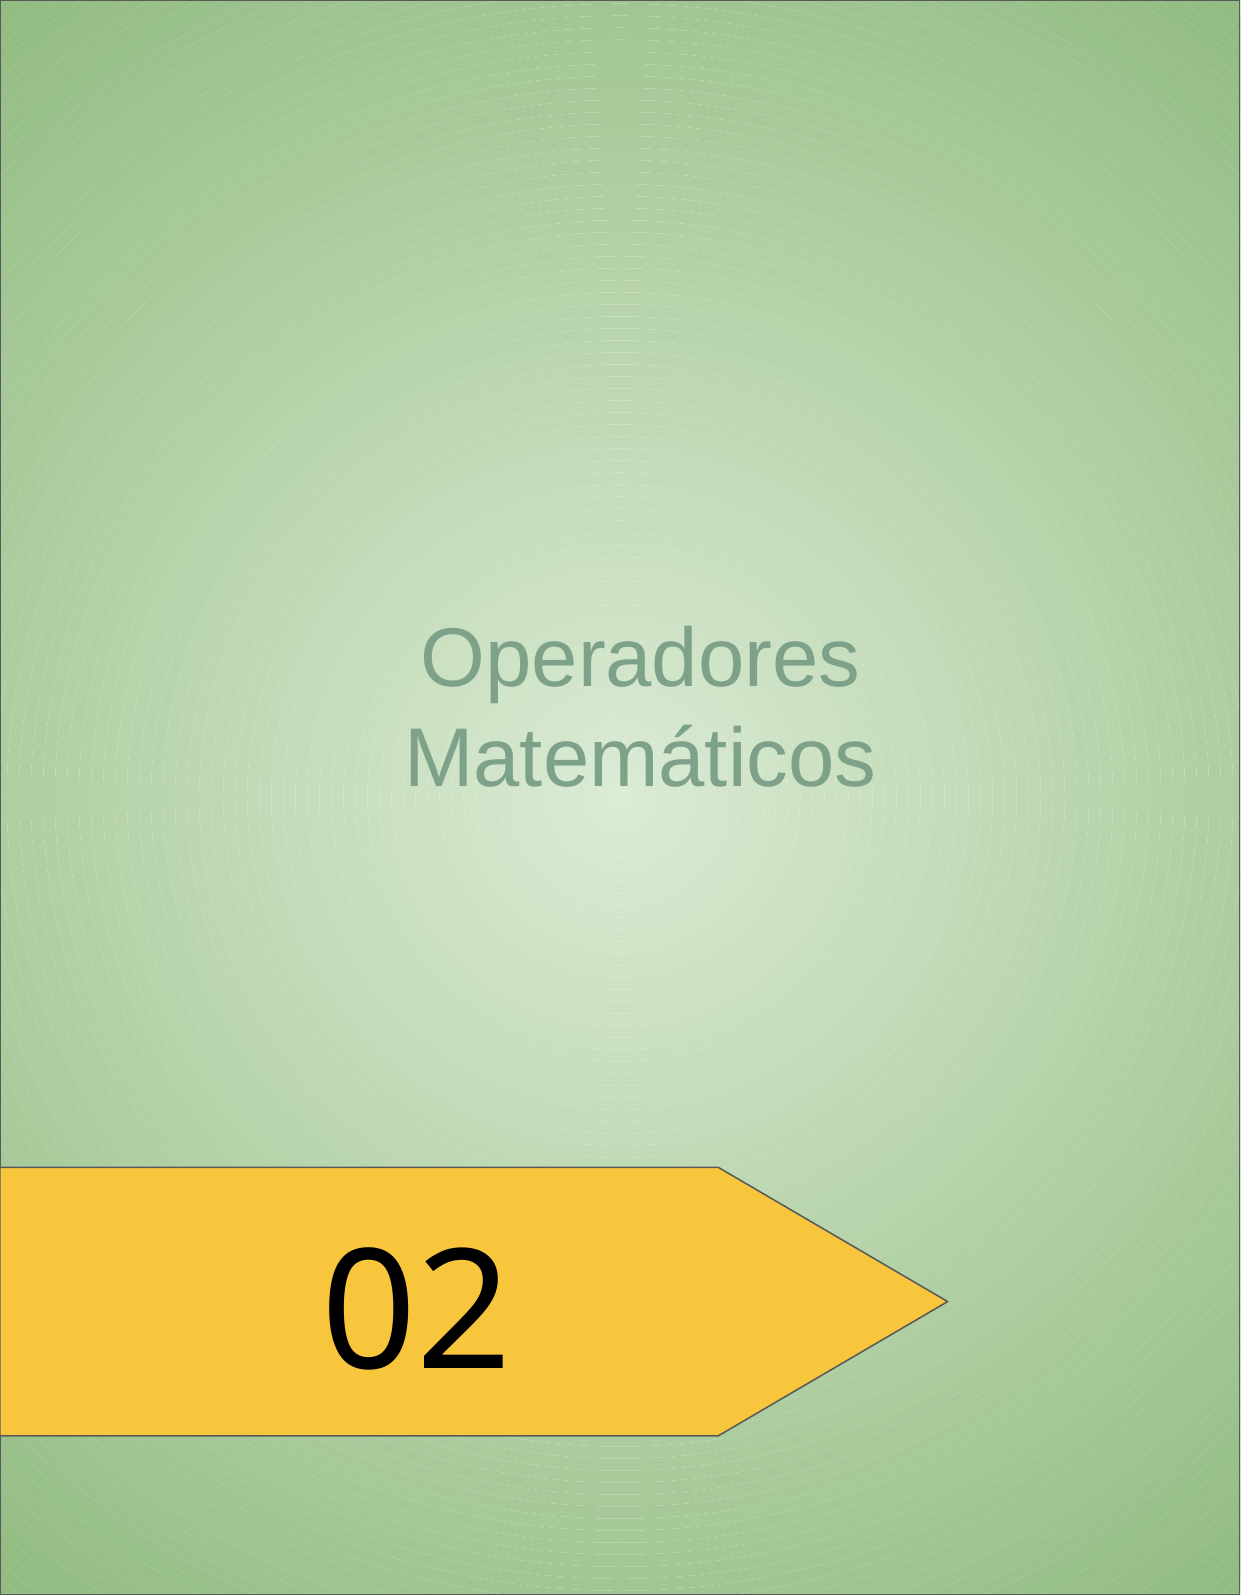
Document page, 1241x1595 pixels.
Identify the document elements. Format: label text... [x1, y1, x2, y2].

text_box [0, 0, 1241, 1595]
text_box 02 [0, 1167, 948, 1436]
text_box Operadores Matemáticos [166, 588, 1115, 857]
